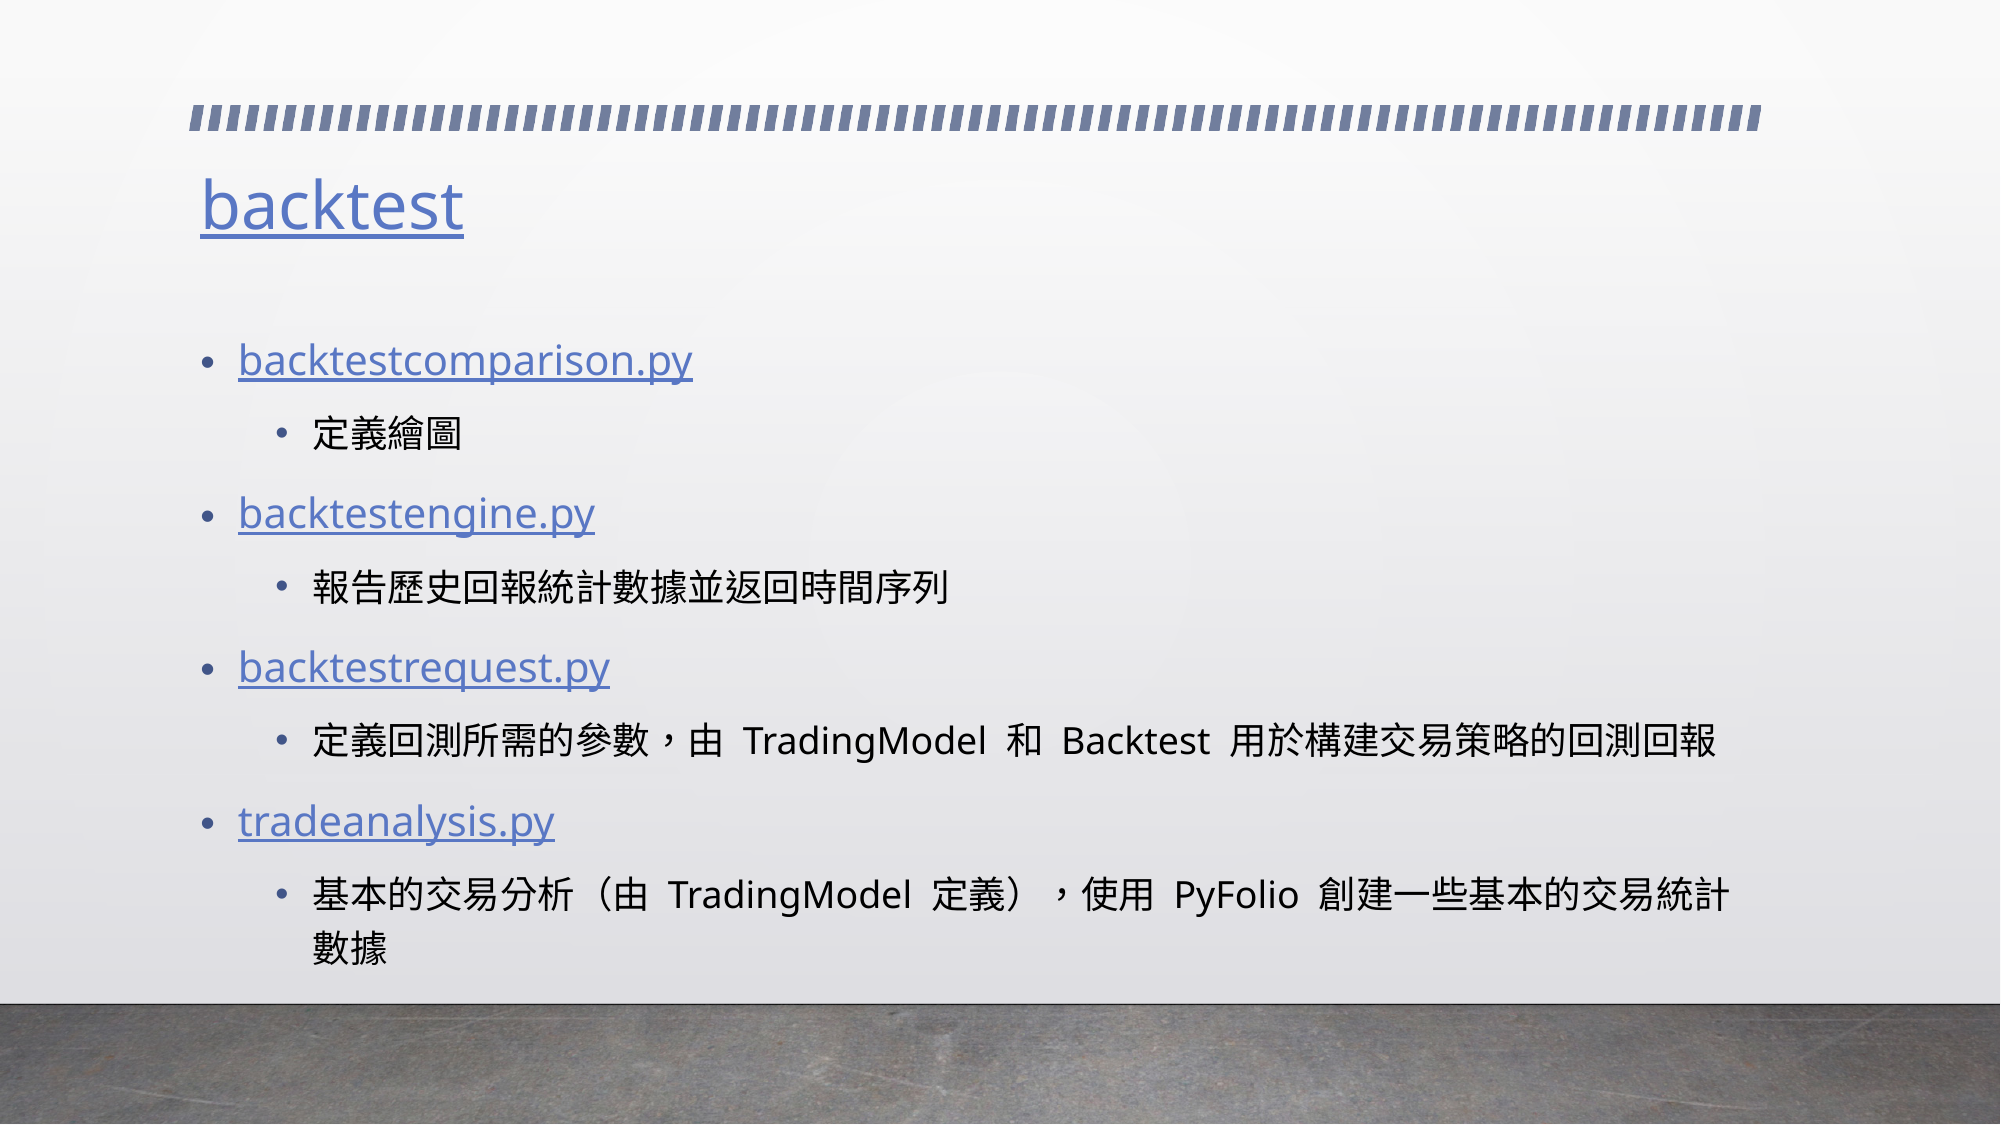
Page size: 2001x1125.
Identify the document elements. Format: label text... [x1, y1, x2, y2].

list backtestcomparison.py 定義繪圖 backtestengine.py 報告歷史回報統計數據並返回時間序列 backtestrequest.py 定義回測所需的參數，由 TradingModel 和 Backtest 用於構建交易策略的回測回報 tradeanalysis.py 基本的交易分析（由 TradingModel 定義），使用 PyFolio 創建一些基本的交易統計數據 [185, 314, 1761, 1003]
title backtest [185, 156, 1761, 314]
picture [0, 1004, 2000, 1124]
